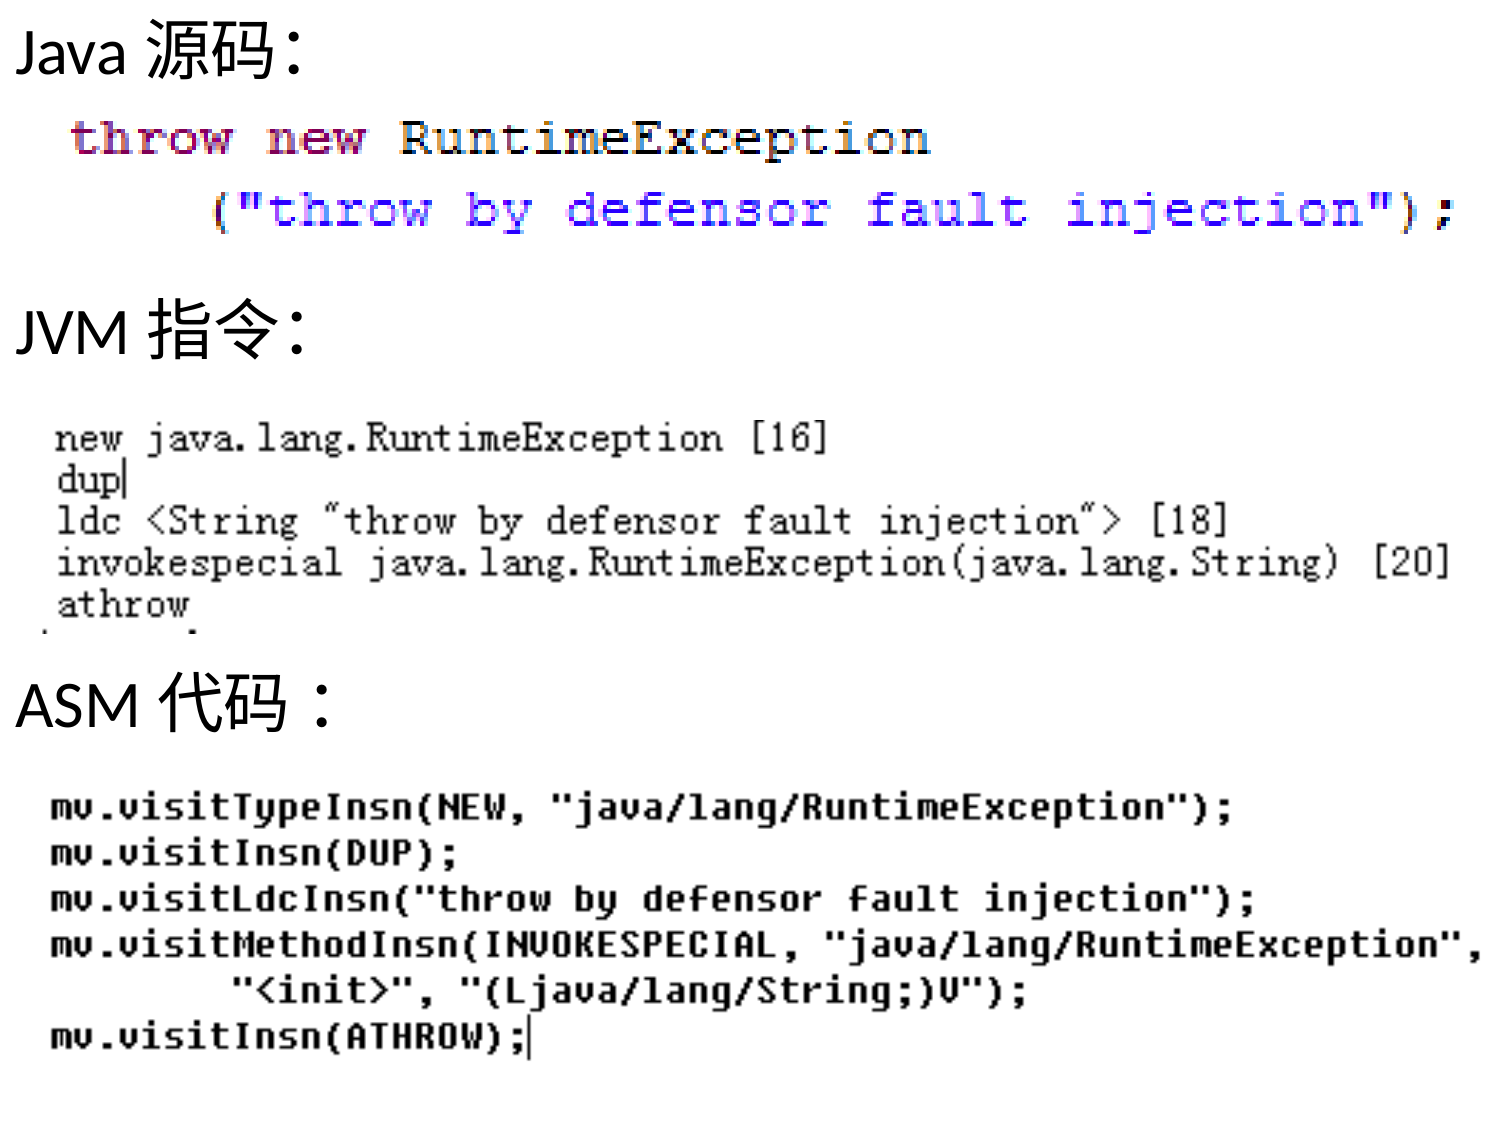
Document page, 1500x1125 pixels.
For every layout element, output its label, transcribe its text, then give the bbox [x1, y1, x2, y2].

picture [55, 113, 1471, 268]
picture [43, 786, 1500, 1084]
list Java源码： JVM指令： ASM代码 ： [0, 0, 1350, 1083]
picture [40, 420, 1467, 634]
